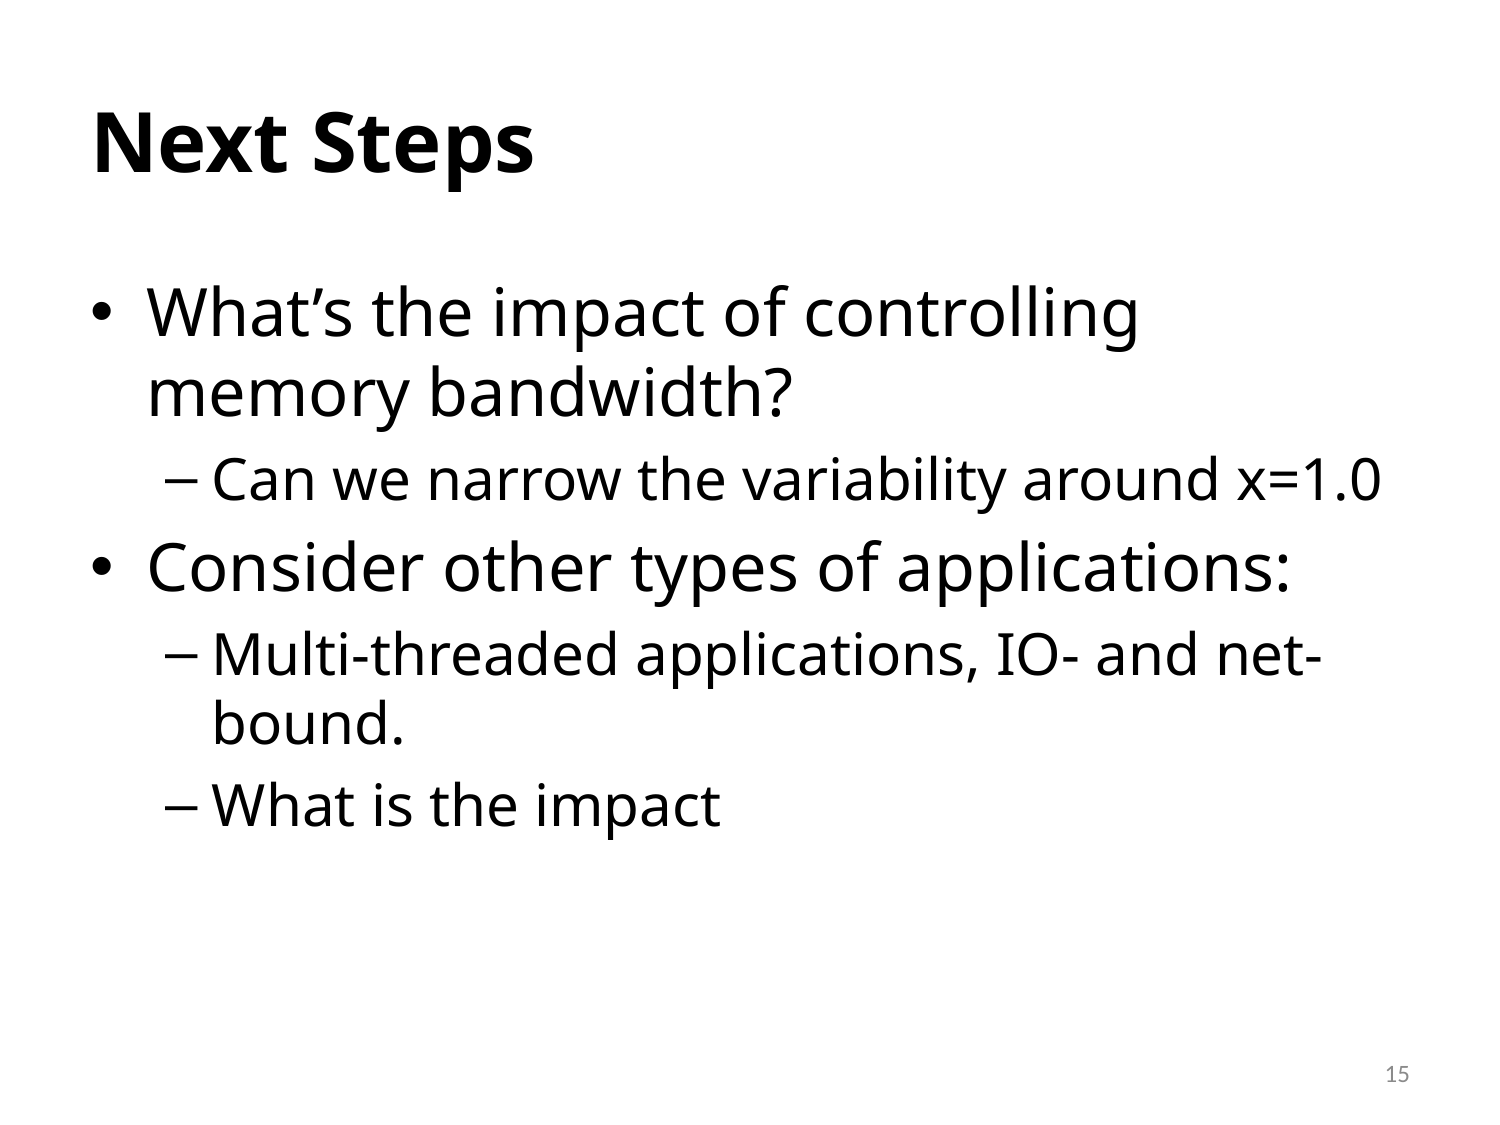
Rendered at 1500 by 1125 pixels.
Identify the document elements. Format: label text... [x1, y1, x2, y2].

list What’s the impact of controlling memory bandwidth? Can we narrow the variability around x=1.0 Consider other types of applications: Multi-threaded applications, IO- and net-bound. What is the impact [75, 262, 1425, 1005]
slide_number 15 [1074, 1042, 1425, 1103]
title Next Steps [75, 45, 1425, 233]
